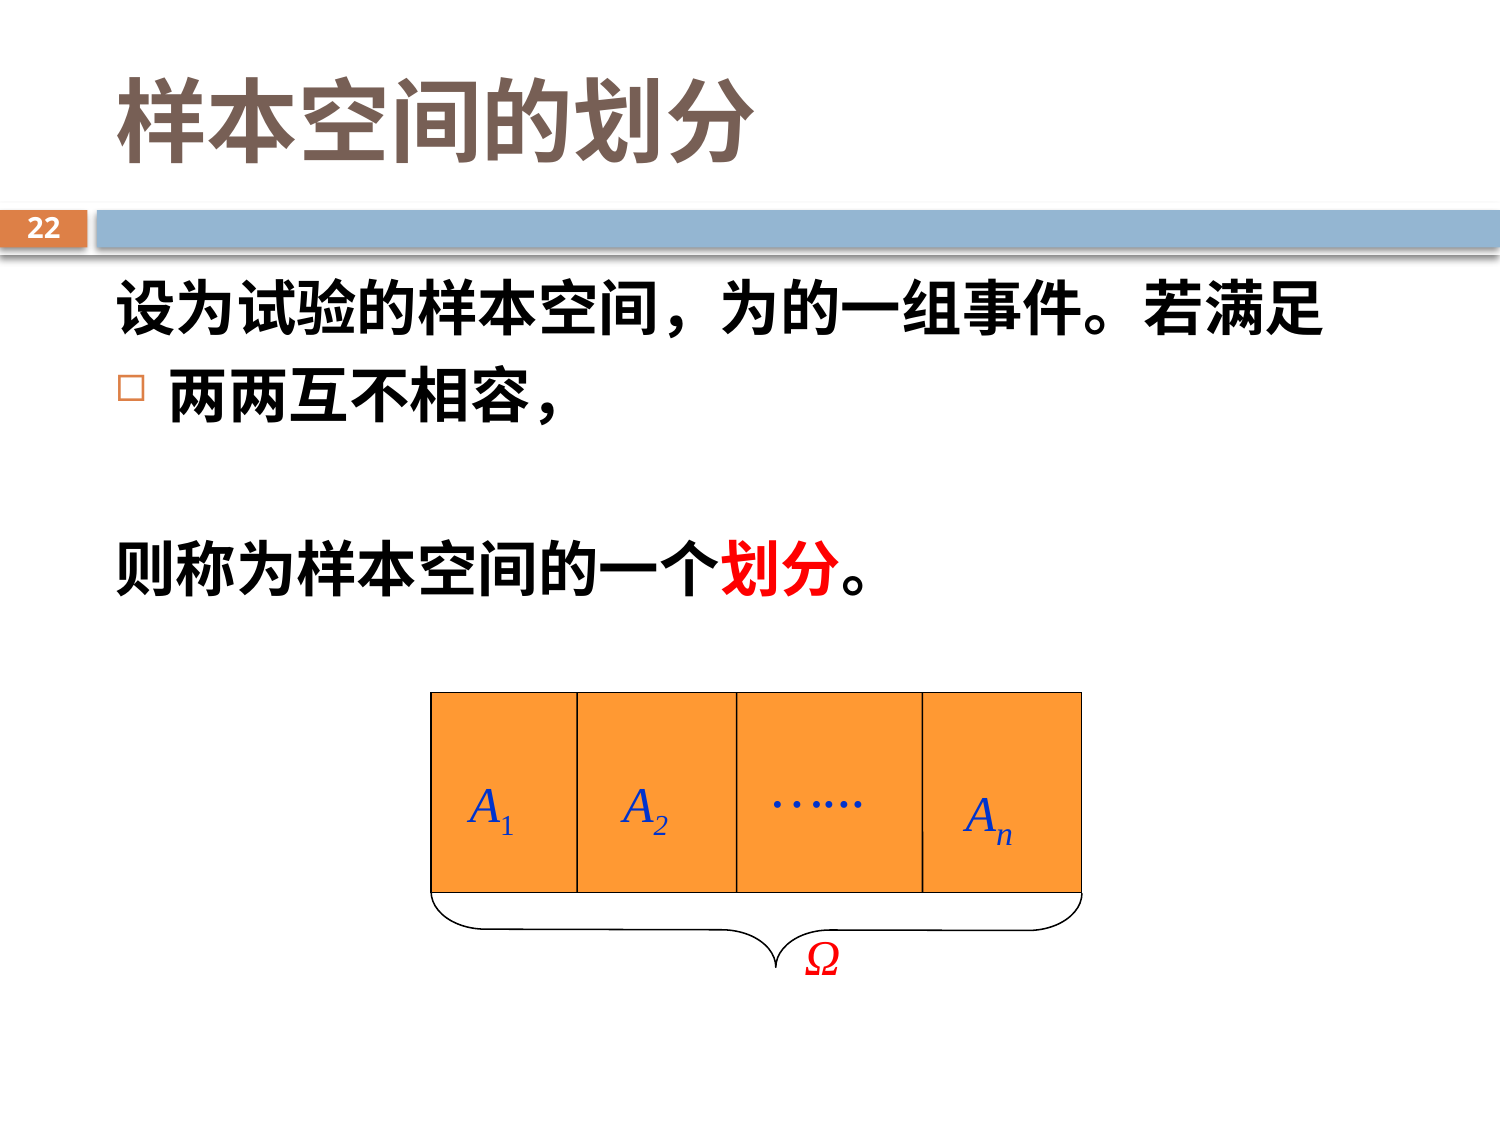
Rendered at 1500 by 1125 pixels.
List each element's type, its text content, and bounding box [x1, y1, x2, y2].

slide_number 22 [0, 208, 88, 249]
title 样本空间的划分 [100, 37, 1438, 200]
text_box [430, 692, 1083, 994]
